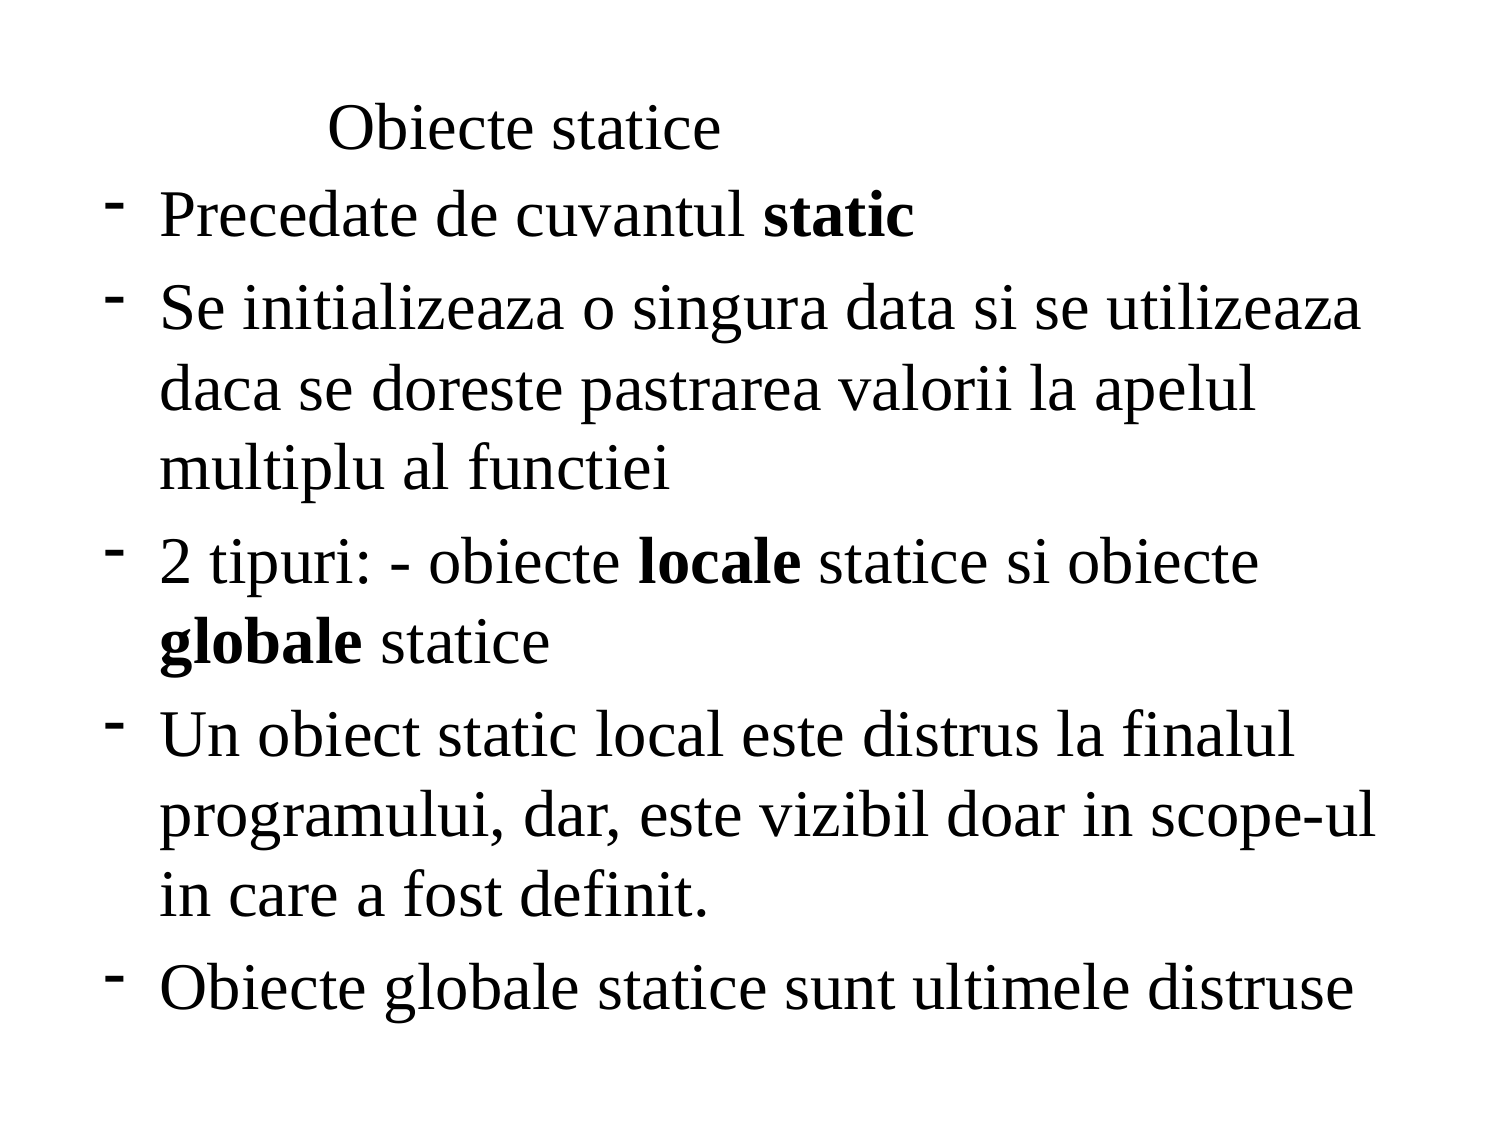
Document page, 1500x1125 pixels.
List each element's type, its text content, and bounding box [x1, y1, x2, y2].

list Obiecte statice [312, 74, 1351, 162]
text_box Precedate de cuvantul static Se initializeaza o singura data si se utilizeaza daca se doreste pastrarea valorii la apelul multiplu al functiei 2 tipuri: - obiecte locale statice si obiecte globale statice Un obiect static local este distrus la finalul programului, dar, este vizibil doar in scope-ul in care a fost definit. Obiecte globale statice sunt ultimele distruse [88, 162, 1414, 1046]
